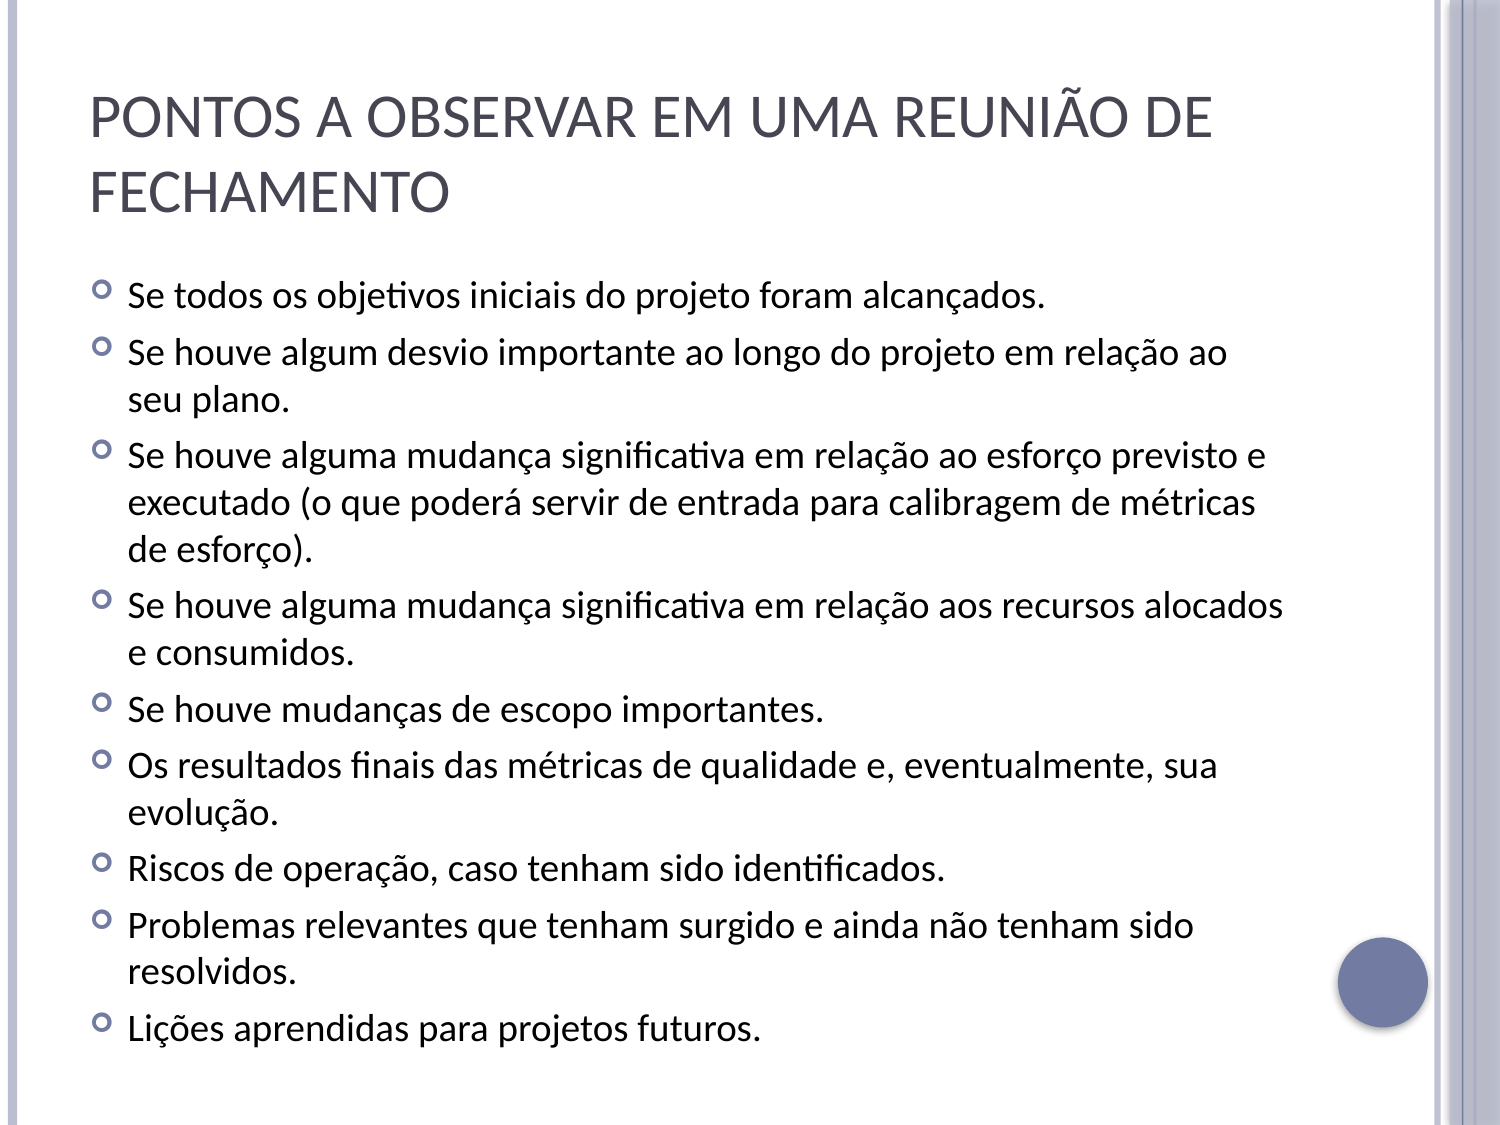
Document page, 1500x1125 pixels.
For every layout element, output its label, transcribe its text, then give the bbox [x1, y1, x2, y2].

title Pontos a observar em uma reunião de fechamento [75, 45, 1300, 233]
list Se todos os objetivos iniciais do projeto foram alcançados. Se houve algum desvio importante ao longo do projeto em relação ao seu plano. Se houve alguma mudança significativa em relação ao esforço previsto e executado (o que poderá servir de entrada para calibragem de métricas de esforço). Se houve alguma mudança significativa em relação aos recursos alocados e consumidos. Se houve mudanças de escopo importantes. Os resultados finais das métricas de qualidade e, eventualmente, sua evolução. Riscos de operação, caso tenham sido identificados. Problemas relevantes que tenham surgido e ainda não tenham sido resolvidos. Lições aprendidas para projetos futuros. [75, 262, 1300, 1062]
